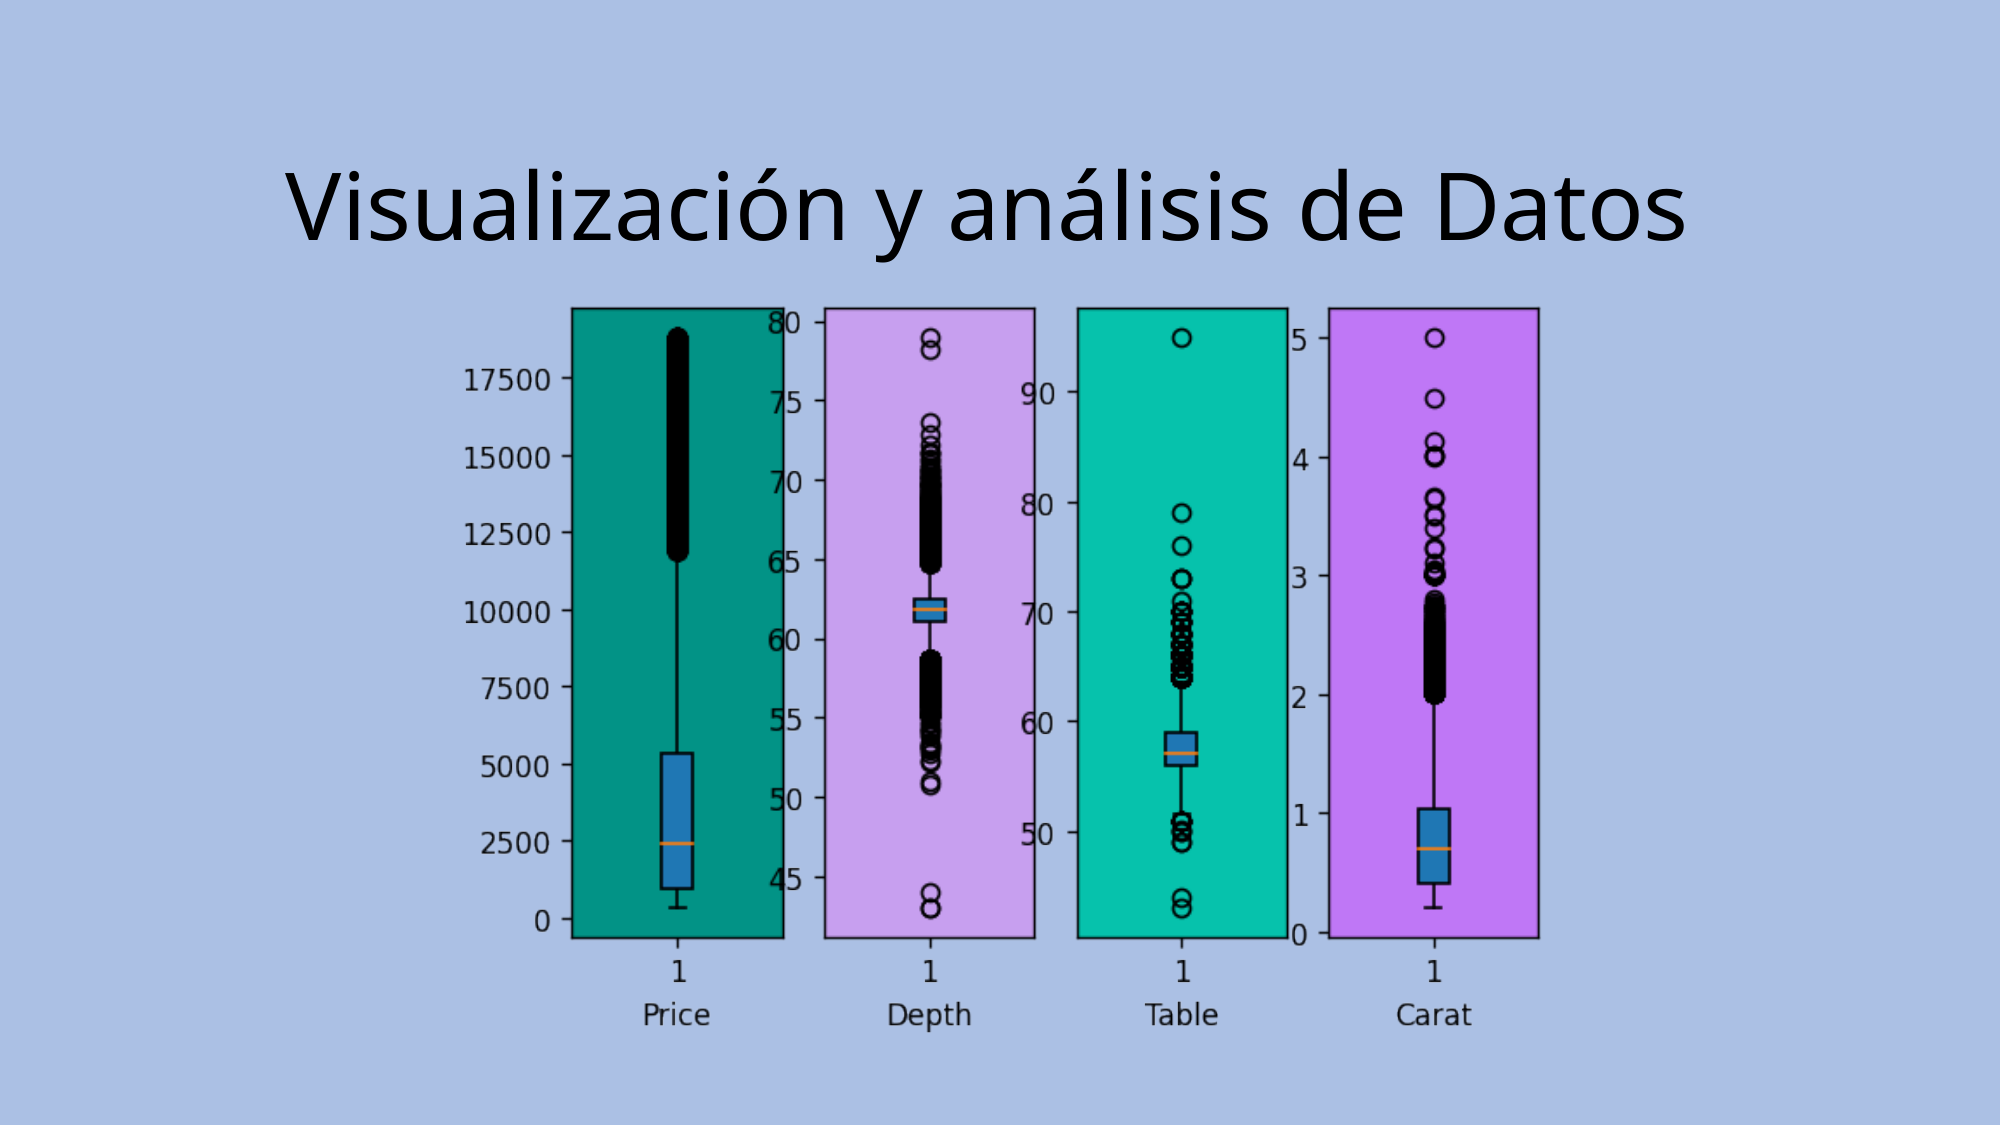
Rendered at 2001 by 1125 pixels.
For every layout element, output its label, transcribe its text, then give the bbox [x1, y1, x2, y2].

text_box Visualización y análisis de Datos [249, 99, 1750, 269]
picture [440, 289, 1559, 1052]
